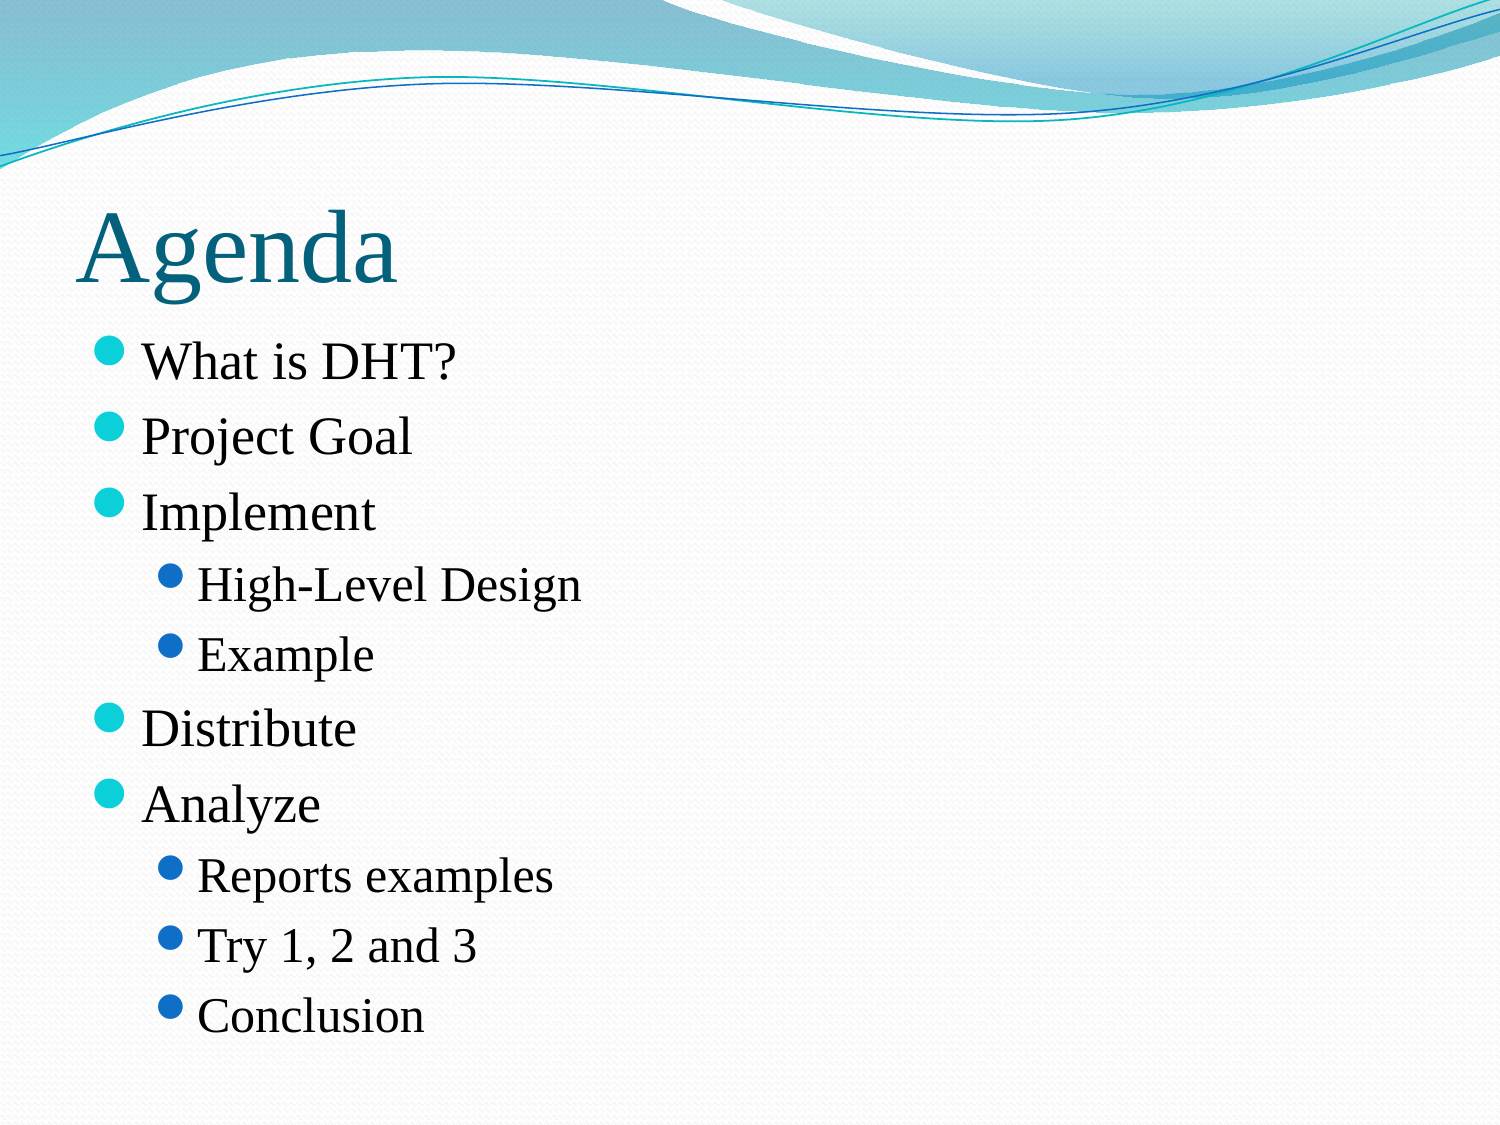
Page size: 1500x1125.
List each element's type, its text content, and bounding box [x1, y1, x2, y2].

list What is DHT? Project Goal Implement High-Level Design Example Distribute Analyze Reports examples Try 1, 2 and 3 Conclusion [74, 317, 1426, 1038]
title Agenda [74, 115, 1426, 304]
